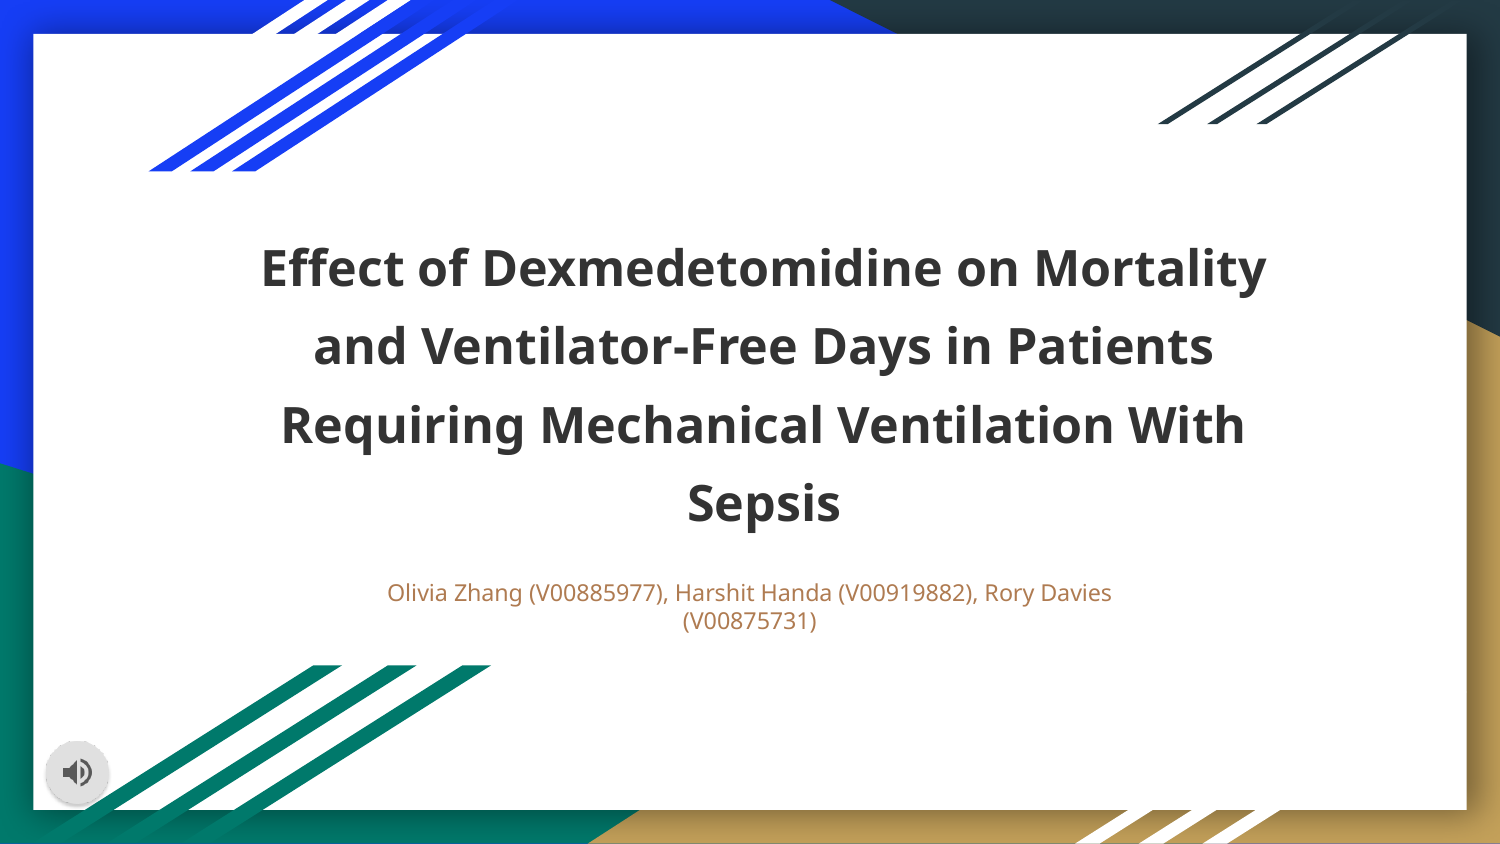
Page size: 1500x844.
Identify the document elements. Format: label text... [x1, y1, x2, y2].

text_box [427, 676, 1400, 762]
title Effect of Dexmedetomidine on Mortality and Ventilator-Free Days in Patients Requiring Mechanical Ventilation With Sepsis [243, 315, 1285, 537]
picture [39, 733, 116, 810]
subtitle Olivia Zhang (V00885977), Harshit Handa (V00919882), Rory Davies (V00875731) [343, 563, 1157, 650]
